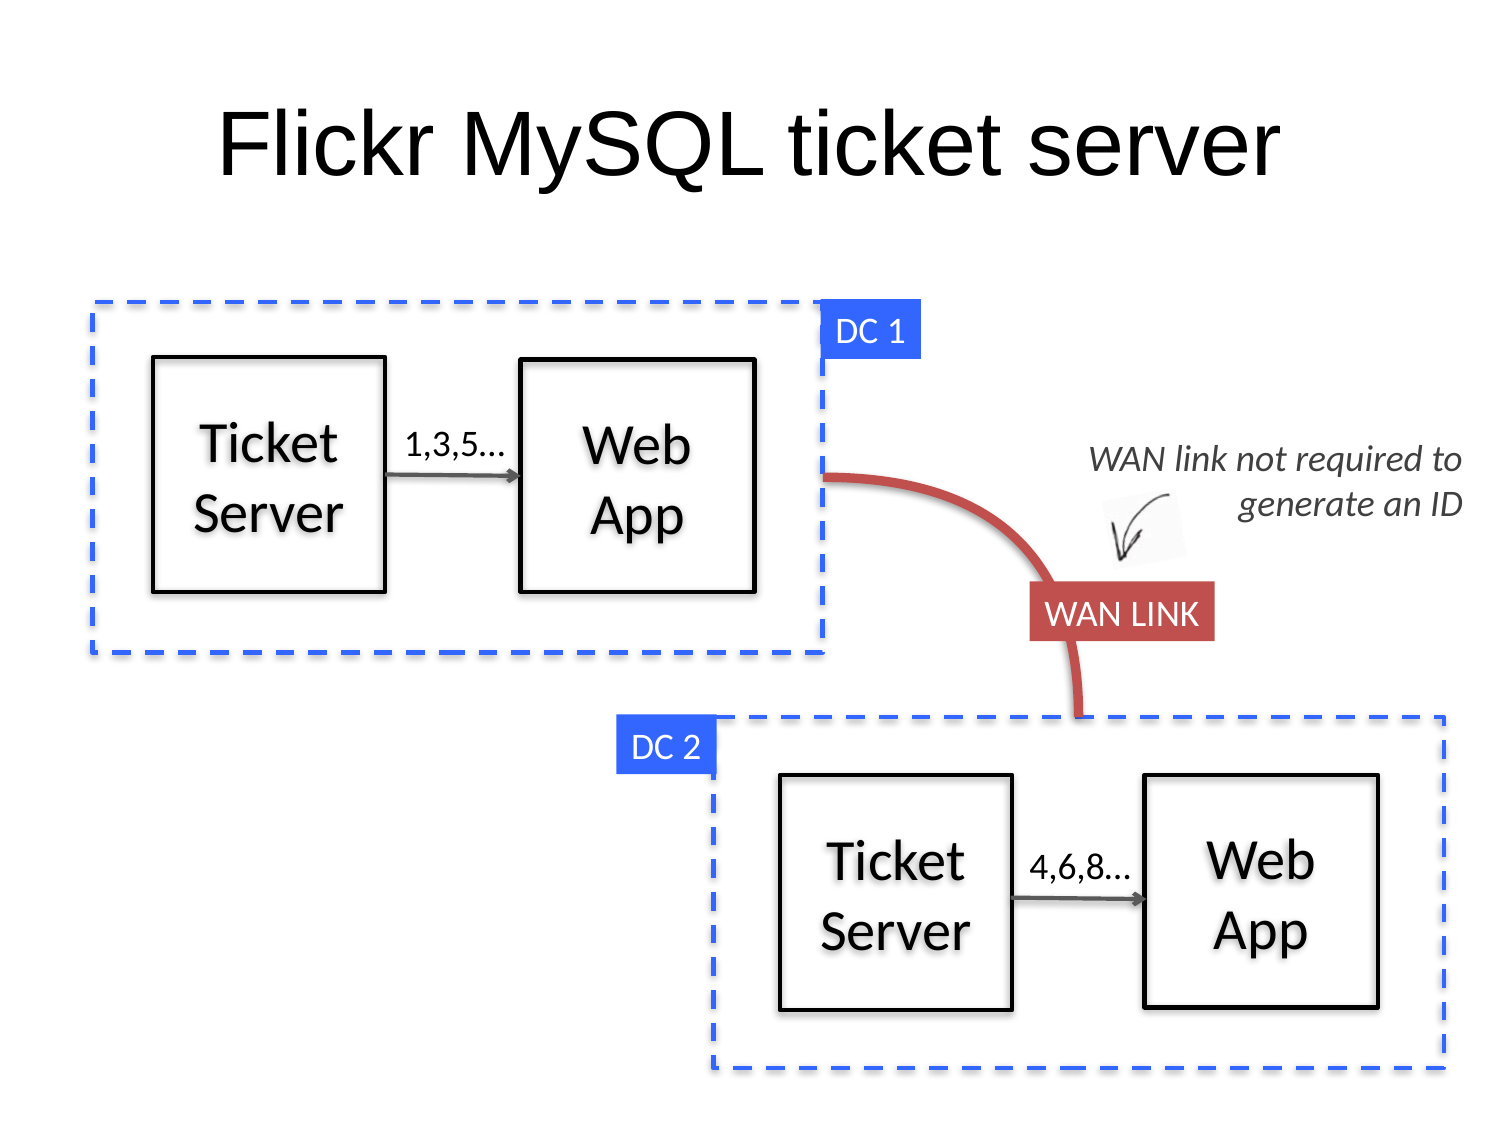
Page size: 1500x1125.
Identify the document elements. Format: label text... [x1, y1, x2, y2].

text_box [92, 301, 824, 653]
text_box [713, 716, 1445, 1069]
text_box Ticket Server [779, 774, 1013, 1011]
text_box Web App [1144, 774, 1379, 1008]
text_box Web App [520, 359, 755, 593]
title Flickr MySQL ticket server [75, 45, 1425, 233]
text_box Ticket Server [152, 356, 386, 593]
text_box DC 2 [616, 714, 717, 775]
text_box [822, 476, 1079, 718]
text_box WAN LINK [1083, 581, 1215, 642]
picture [1102, 488, 1187, 569]
text_box DC 1 [820, 299, 921, 359]
text_box 4,6,8… [1014, 834, 1324, 895]
text_box 1,3,5… [388, 411, 698, 472]
text_box WAN link not required to generate an ID [1044, 426, 1478, 532]
